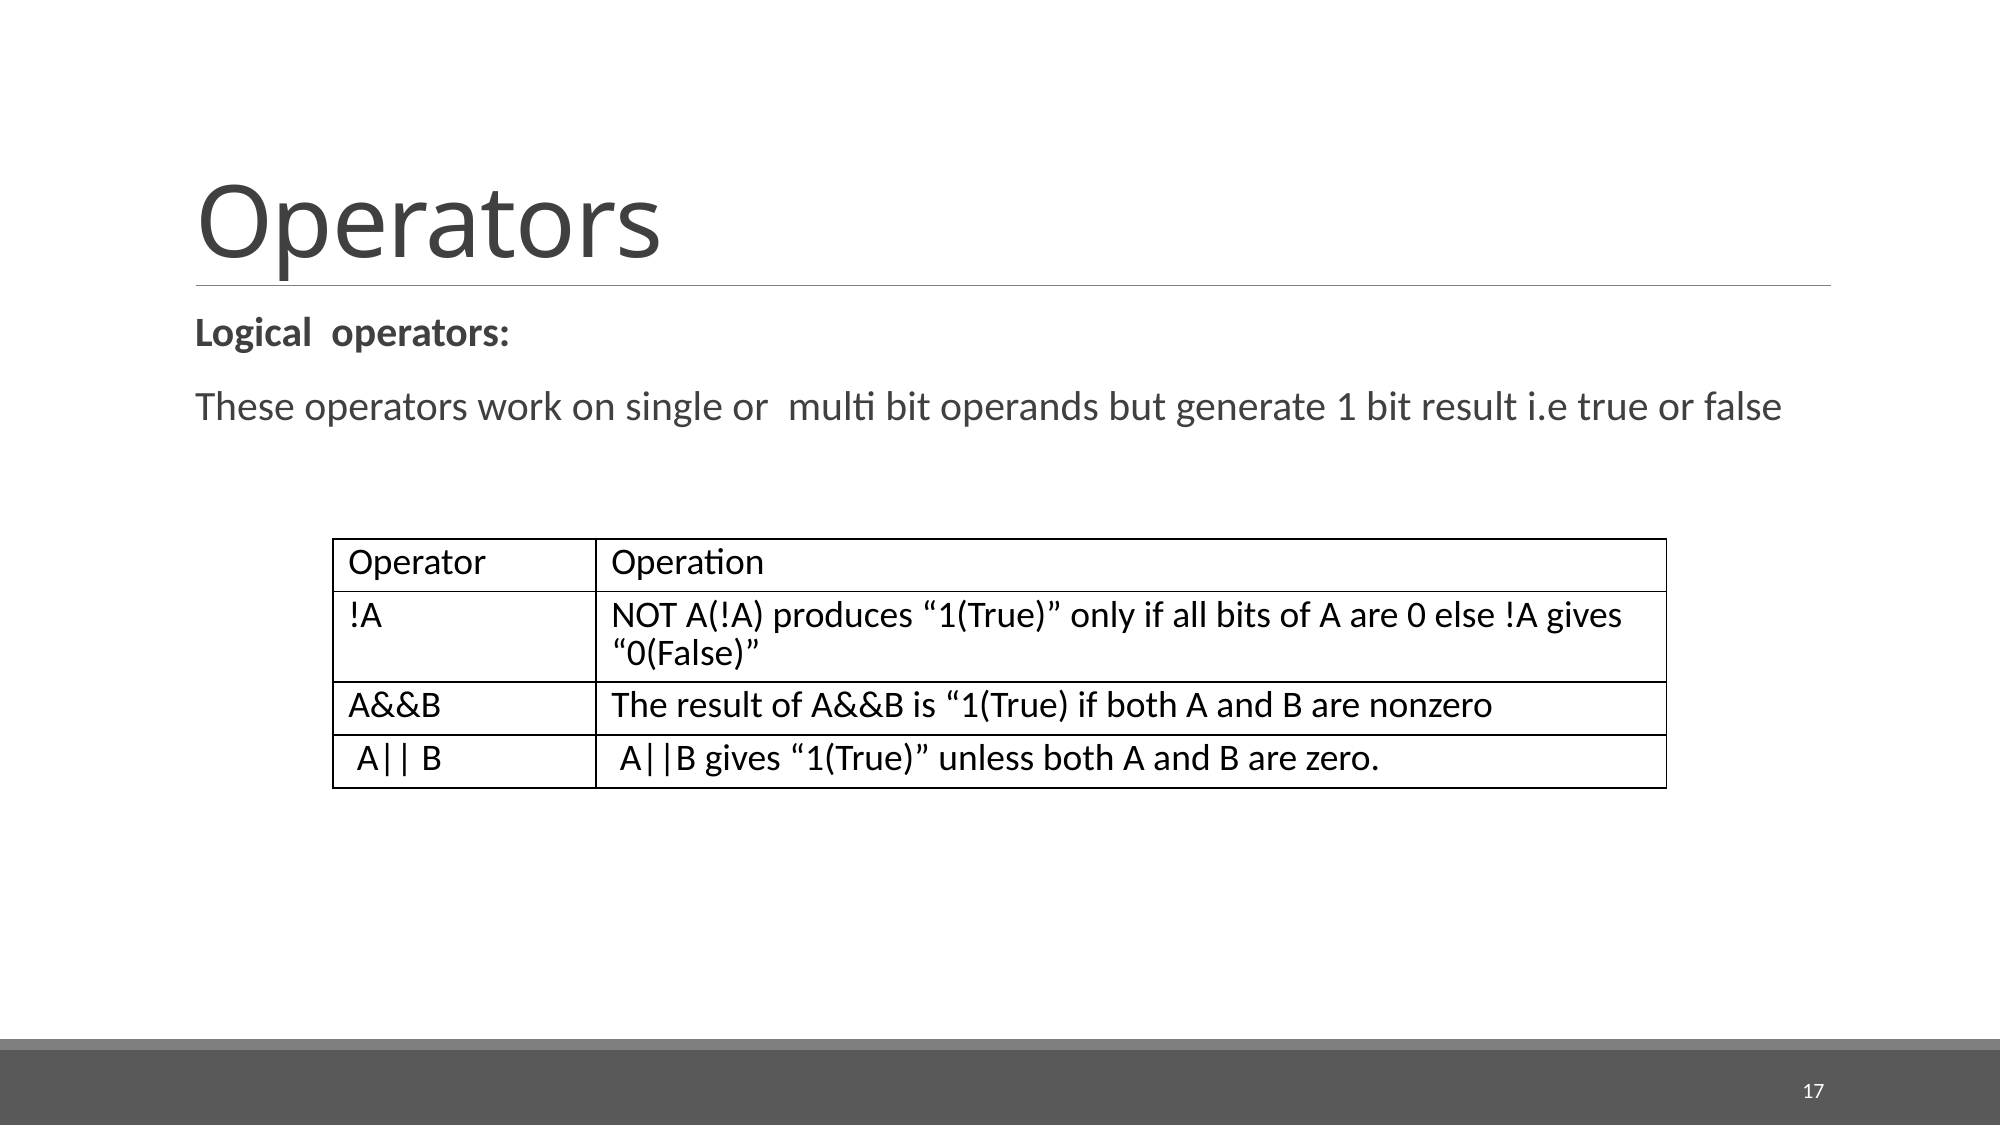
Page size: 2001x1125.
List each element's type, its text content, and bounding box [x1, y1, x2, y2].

slide_number 17 [1624, 1059, 1840, 1120]
title Operators [180, 47, 1830, 285]
list Logical operators: These operators work on single or multi bit operands but generate 1 bit result i.e true or false [180, 302, 1830, 963]
table_cell A&&B [334, 683, 595, 734]
table_cell !A [334, 592, 595, 681]
table_header Operation [597, 540, 1666, 591]
table_cell A||B gives “1(True)” unless both A and B are zero. [597, 736, 1666, 787]
table_header Operator [334, 540, 595, 591]
table_cell A|| B [334, 736, 595, 787]
table_cell The result of A&&B is “1(True) if both A and B are nonzero [597, 683, 1666, 734]
table_cell NOT A(!A) produces “1(True)” only if all bits of A are 0 else !A gives “0(False)” [597, 592, 1666, 681]
